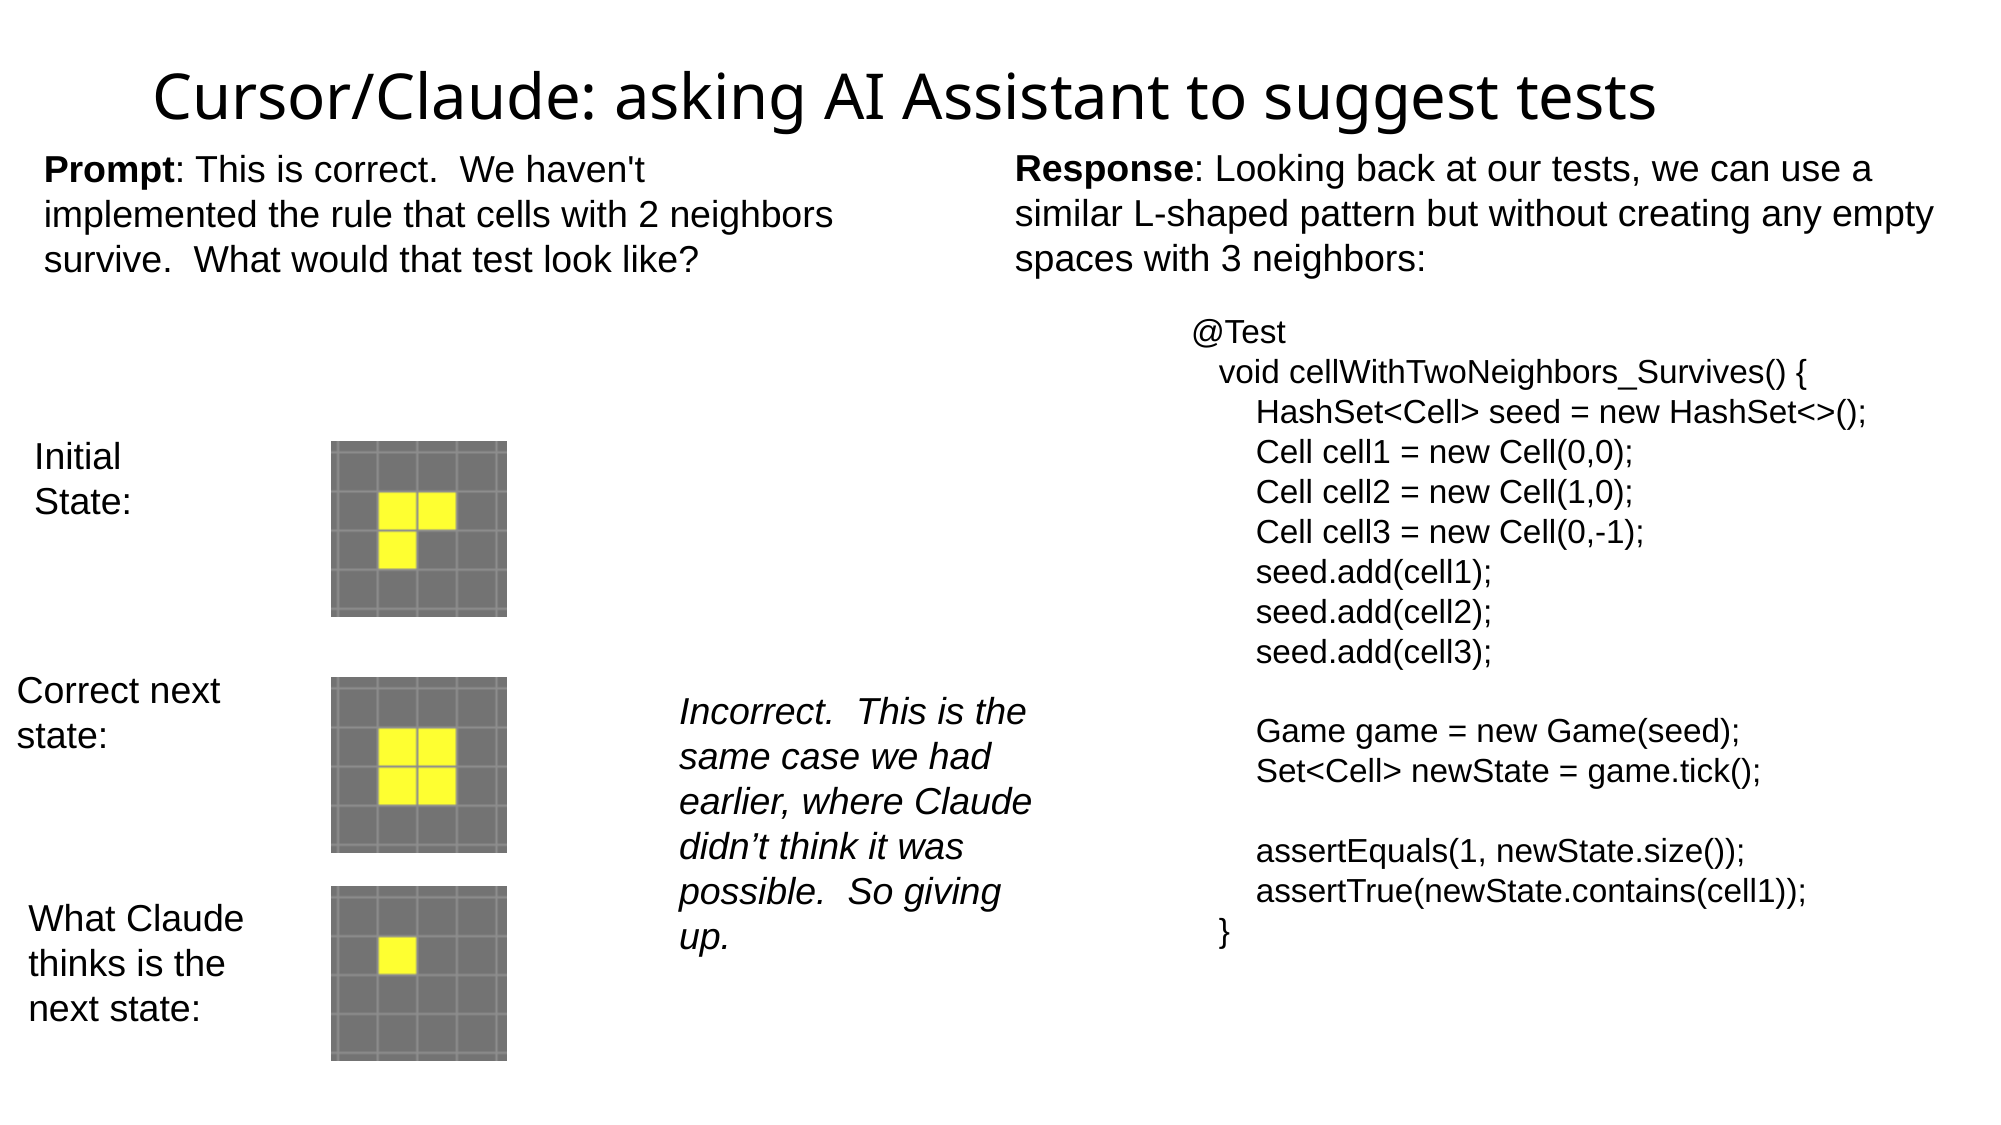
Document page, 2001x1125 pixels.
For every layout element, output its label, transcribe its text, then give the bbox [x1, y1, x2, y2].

picture [331, 677, 507, 853]
text_box Response: Looking back at our tests, we can use a similar L-shaped pattern but without creating any empty spaces with 3 neighbors: [999, 136, 1972, 287]
text_box Initial State: [19, 424, 245, 530]
text_box Prompt: This is correct. We haven't implemented the rule that cells with 2 neighbors survive. What would that test look like? [28, 137, 857, 288]
text_box What Claude thinks is the next state: [13, 886, 323, 1037]
text_box @Test void cellWithTwoNeighbors_Survives() { HashSet<Cell> seed = new HashSet<>(); Cell cell1 = new Cell(0,0); Cell cell2 = new Cell(1,0); Cell cell3 = new Cell(0,-1); seed.add(cell1); seed.add(cell2); seed.add(cell3); Game game = new Game(seed); Set<Cell> newState = game.tick(); assertEquals(1, newState.size()); assertTrue(newState.contains(cell1)); } [1166, 302, 1936, 957]
picture [331, 441, 507, 617]
text_box Incorrect. This is the same case we had earlier, where Claude didn’t think it was possible. So giving up. [664, 679, 1064, 965]
text_box Correct next state: [1, 658, 334, 764]
picture [331, 885, 507, 1062]
title Cursor/Claude: asking AI Assistant to suggest tests [137, 39, 1916, 160]
